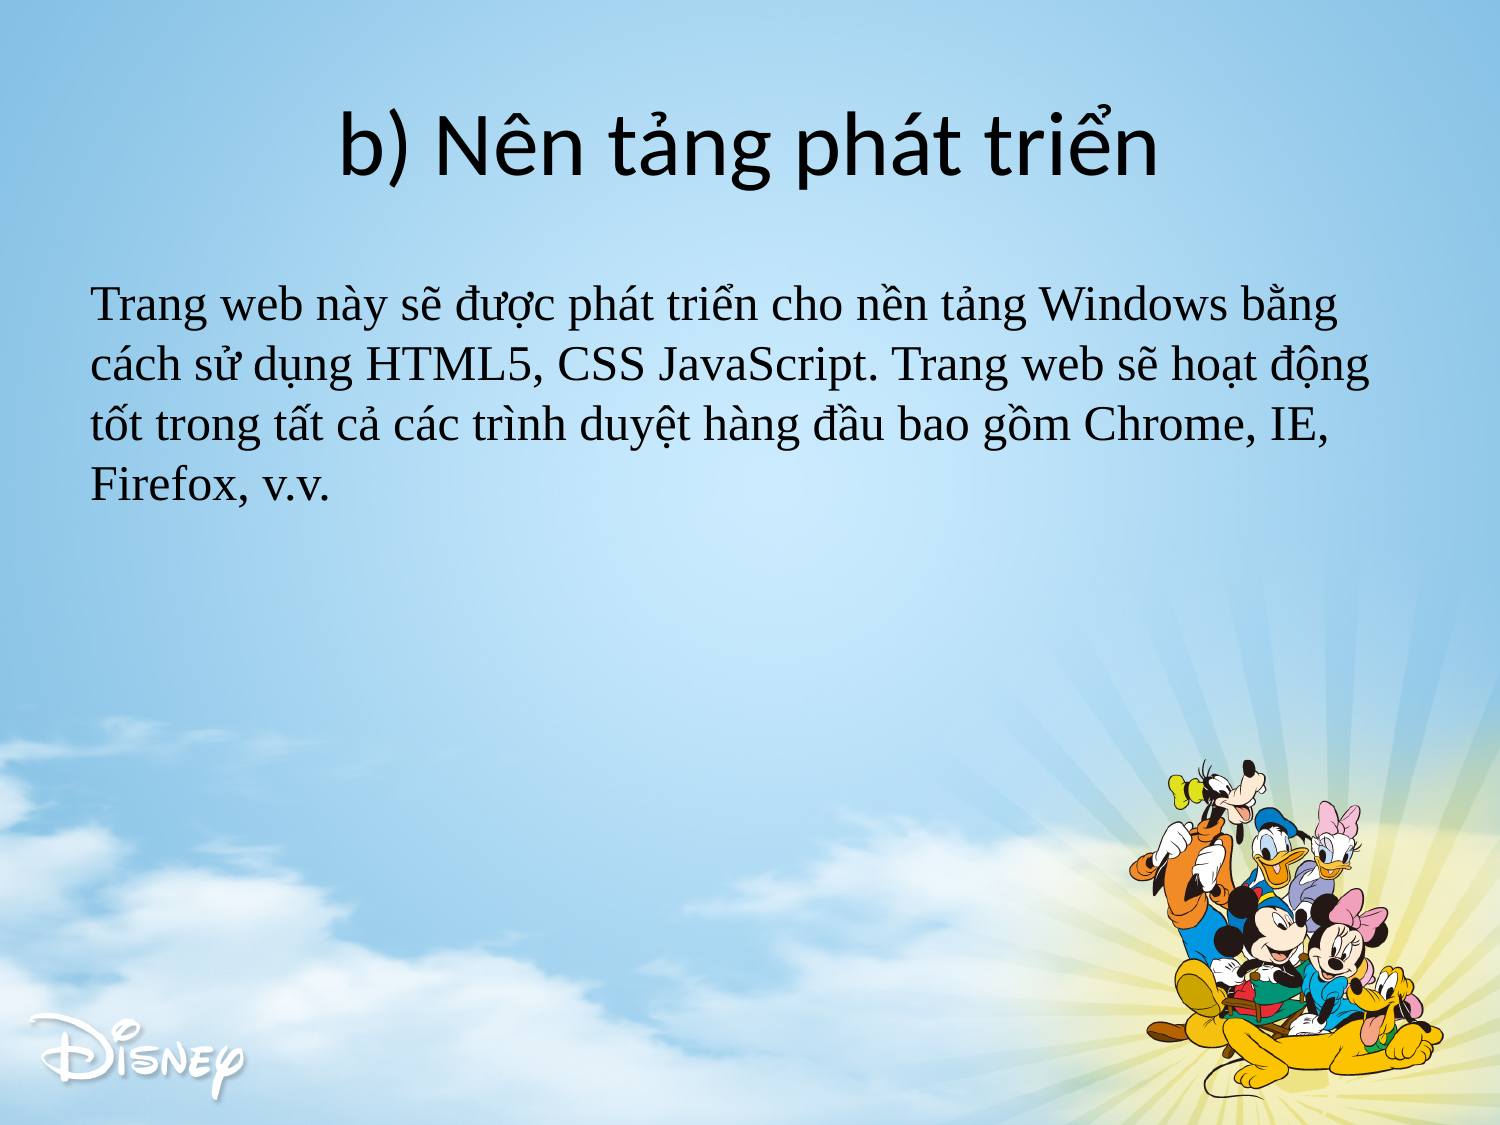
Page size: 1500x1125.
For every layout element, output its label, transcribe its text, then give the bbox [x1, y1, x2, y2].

list Trang web này sẽ được phát triển cho nền tảng Windows bằng cách sử dụng HTML5, CSS JavaScript. Trang web sẽ hoạt động tốt trong tất cả các trình duyệt hàng đầu bao gồm Chrome, IE, Firefox, v.v. [75, 262, 1425, 1005]
title b) Nên tảng phát triển [75, 45, 1425, 233]
picture [0, 0, 1500, 1125]
